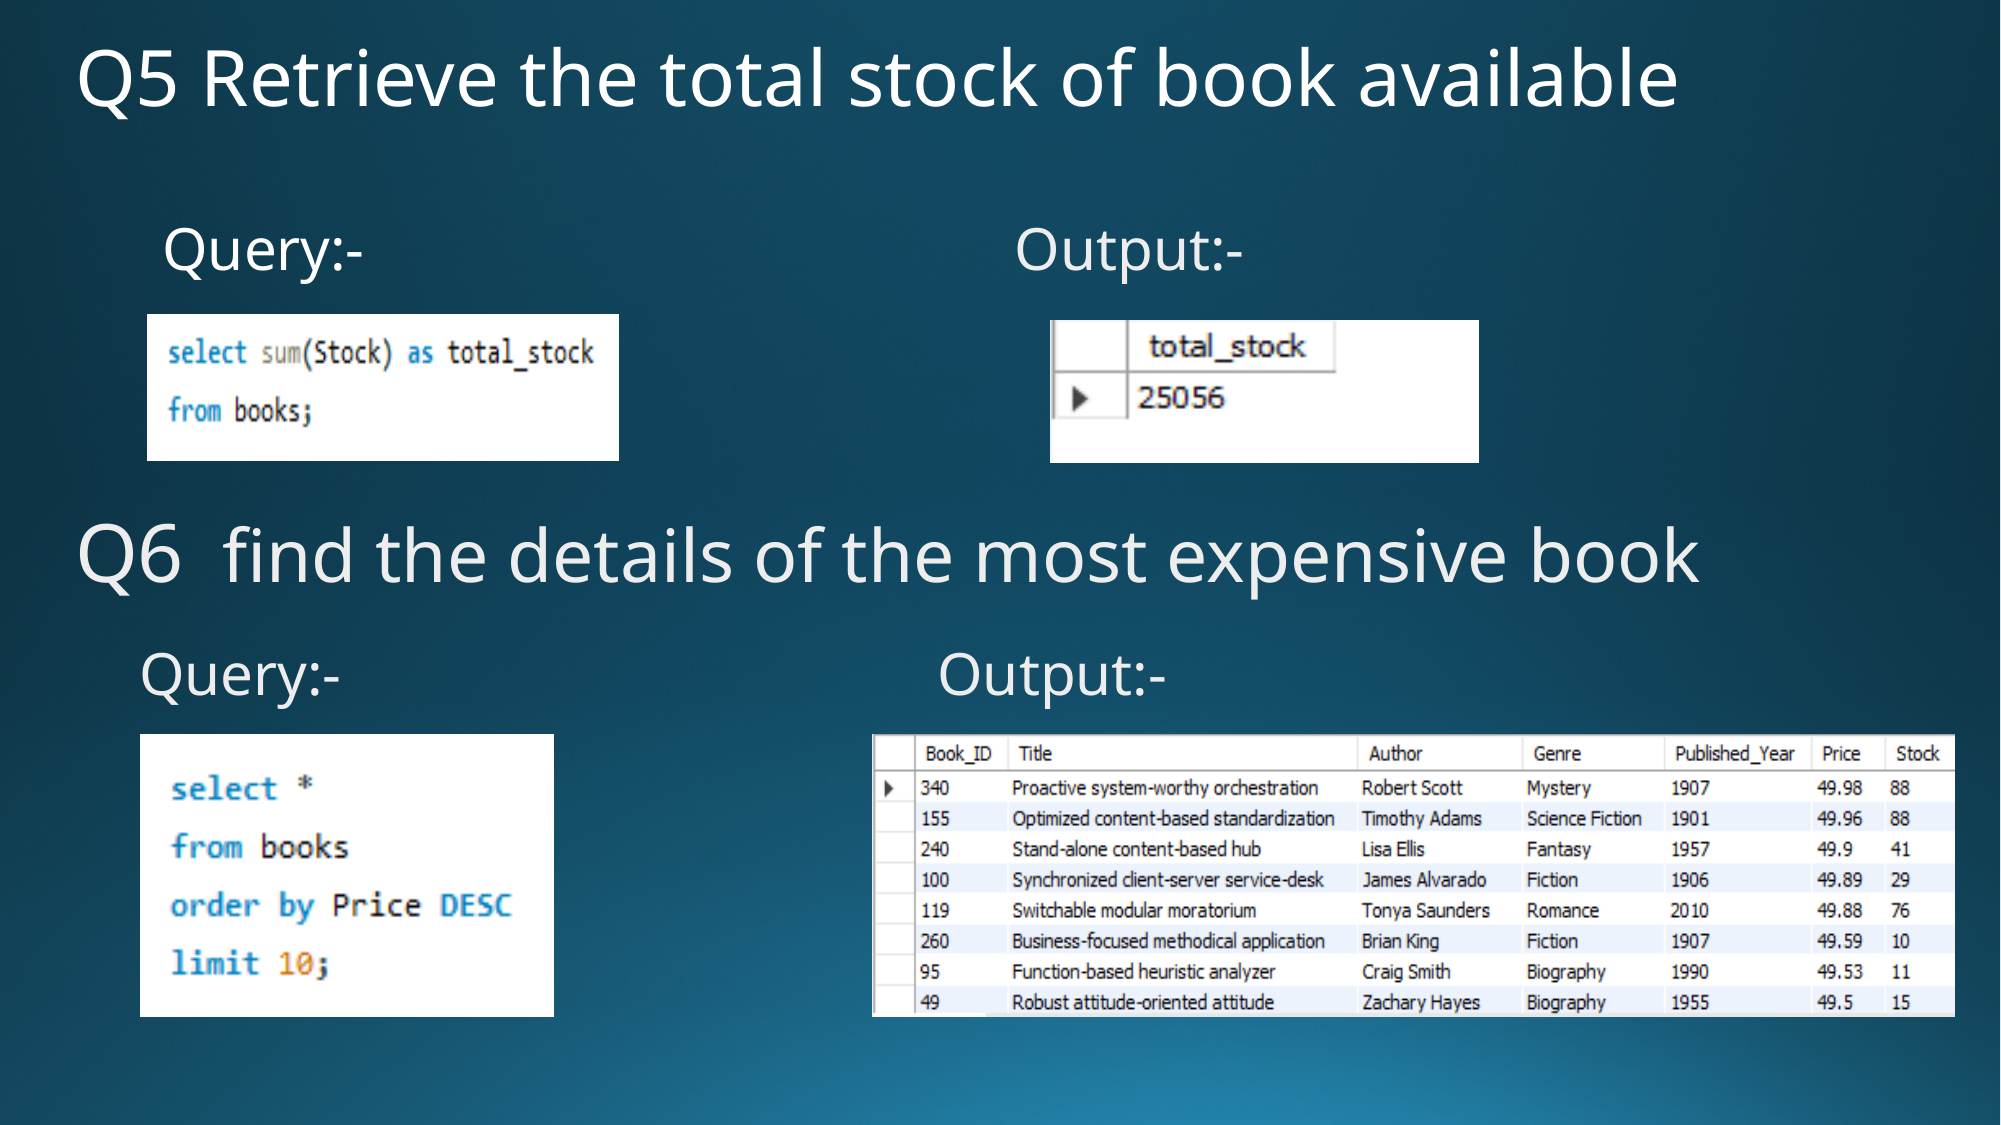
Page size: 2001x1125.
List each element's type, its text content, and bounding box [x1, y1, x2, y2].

text_box Output:- [922, 638, 1206, 734]
picture [0, 0, 2001, 1125]
list Query:- [147, 212, 431, 314]
text_box Q6 find the details of the most expensive book [60, 474, 1785, 638]
title Q5 Retrieve the total stock of book available [60, 0, 1786, 162]
text_box Query:- [124, 638, 408, 745]
text_box Output:- [999, 212, 1284, 320]
